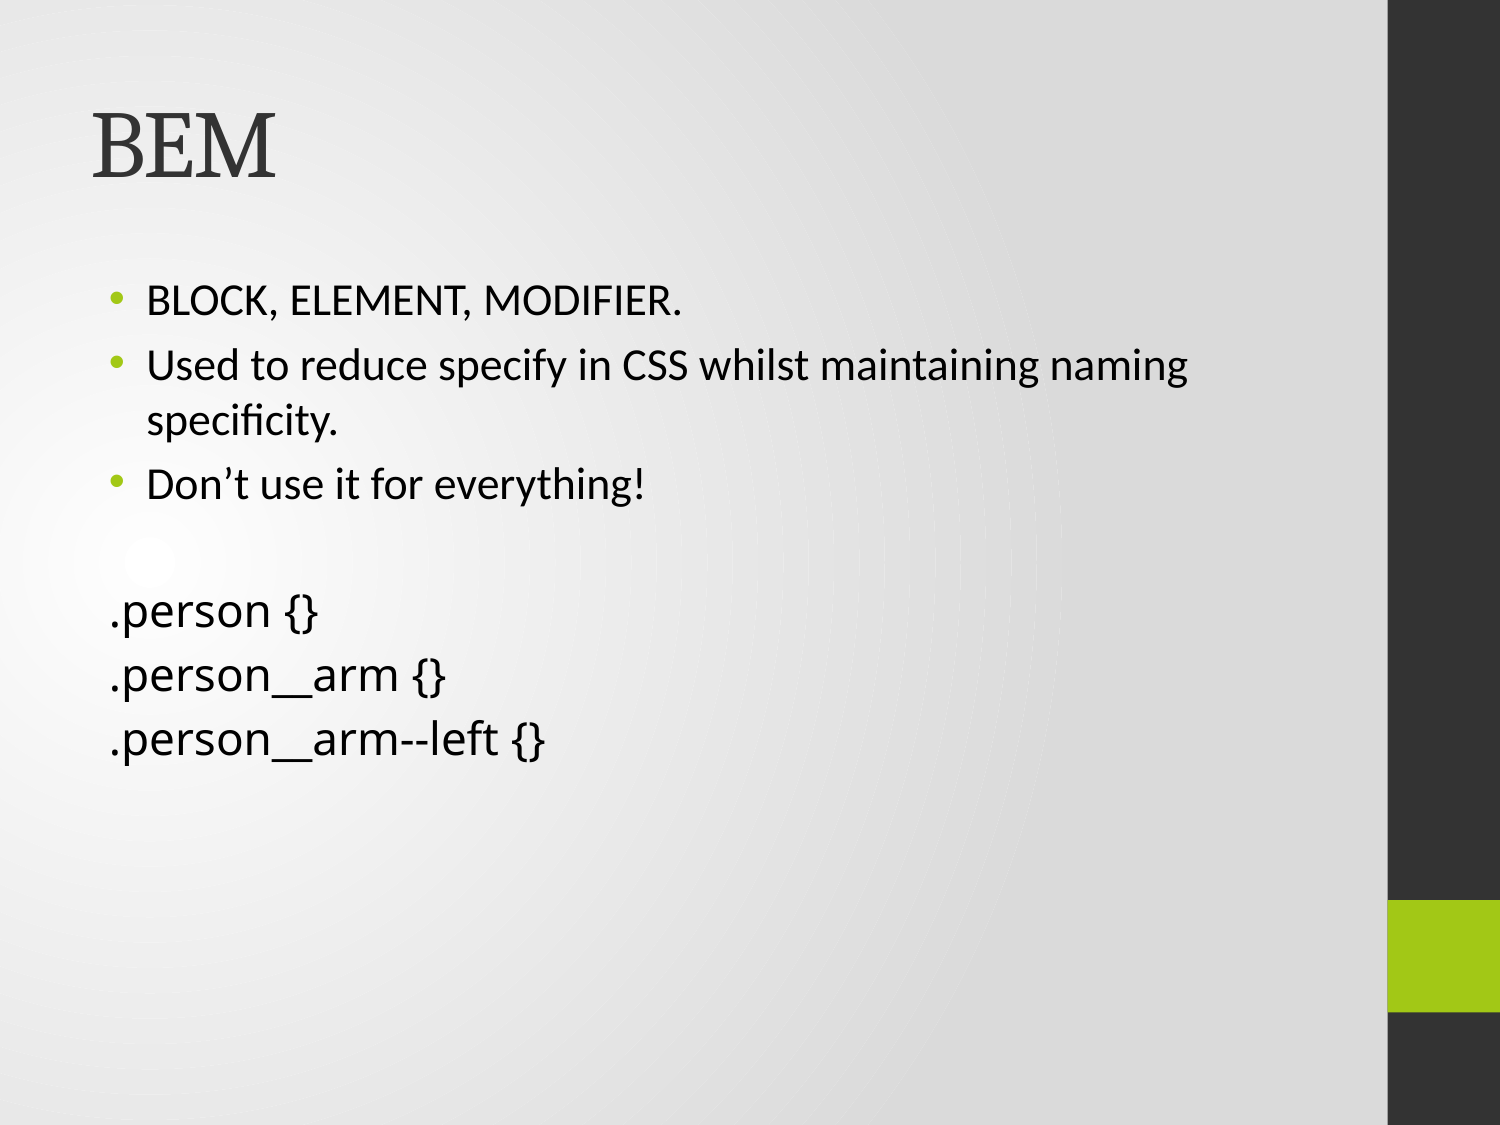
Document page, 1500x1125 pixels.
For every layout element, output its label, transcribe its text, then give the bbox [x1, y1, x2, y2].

list BLOCK, ELEMENT, MODIFIER. Used to reduce specify in CSS whilst maintaining naming specificity. Don’t use it for everything! .person {} .person__arm {} .person__arm--left {} [75, 262, 1325, 1050]
title BEM [75, 45, 1325, 233]
